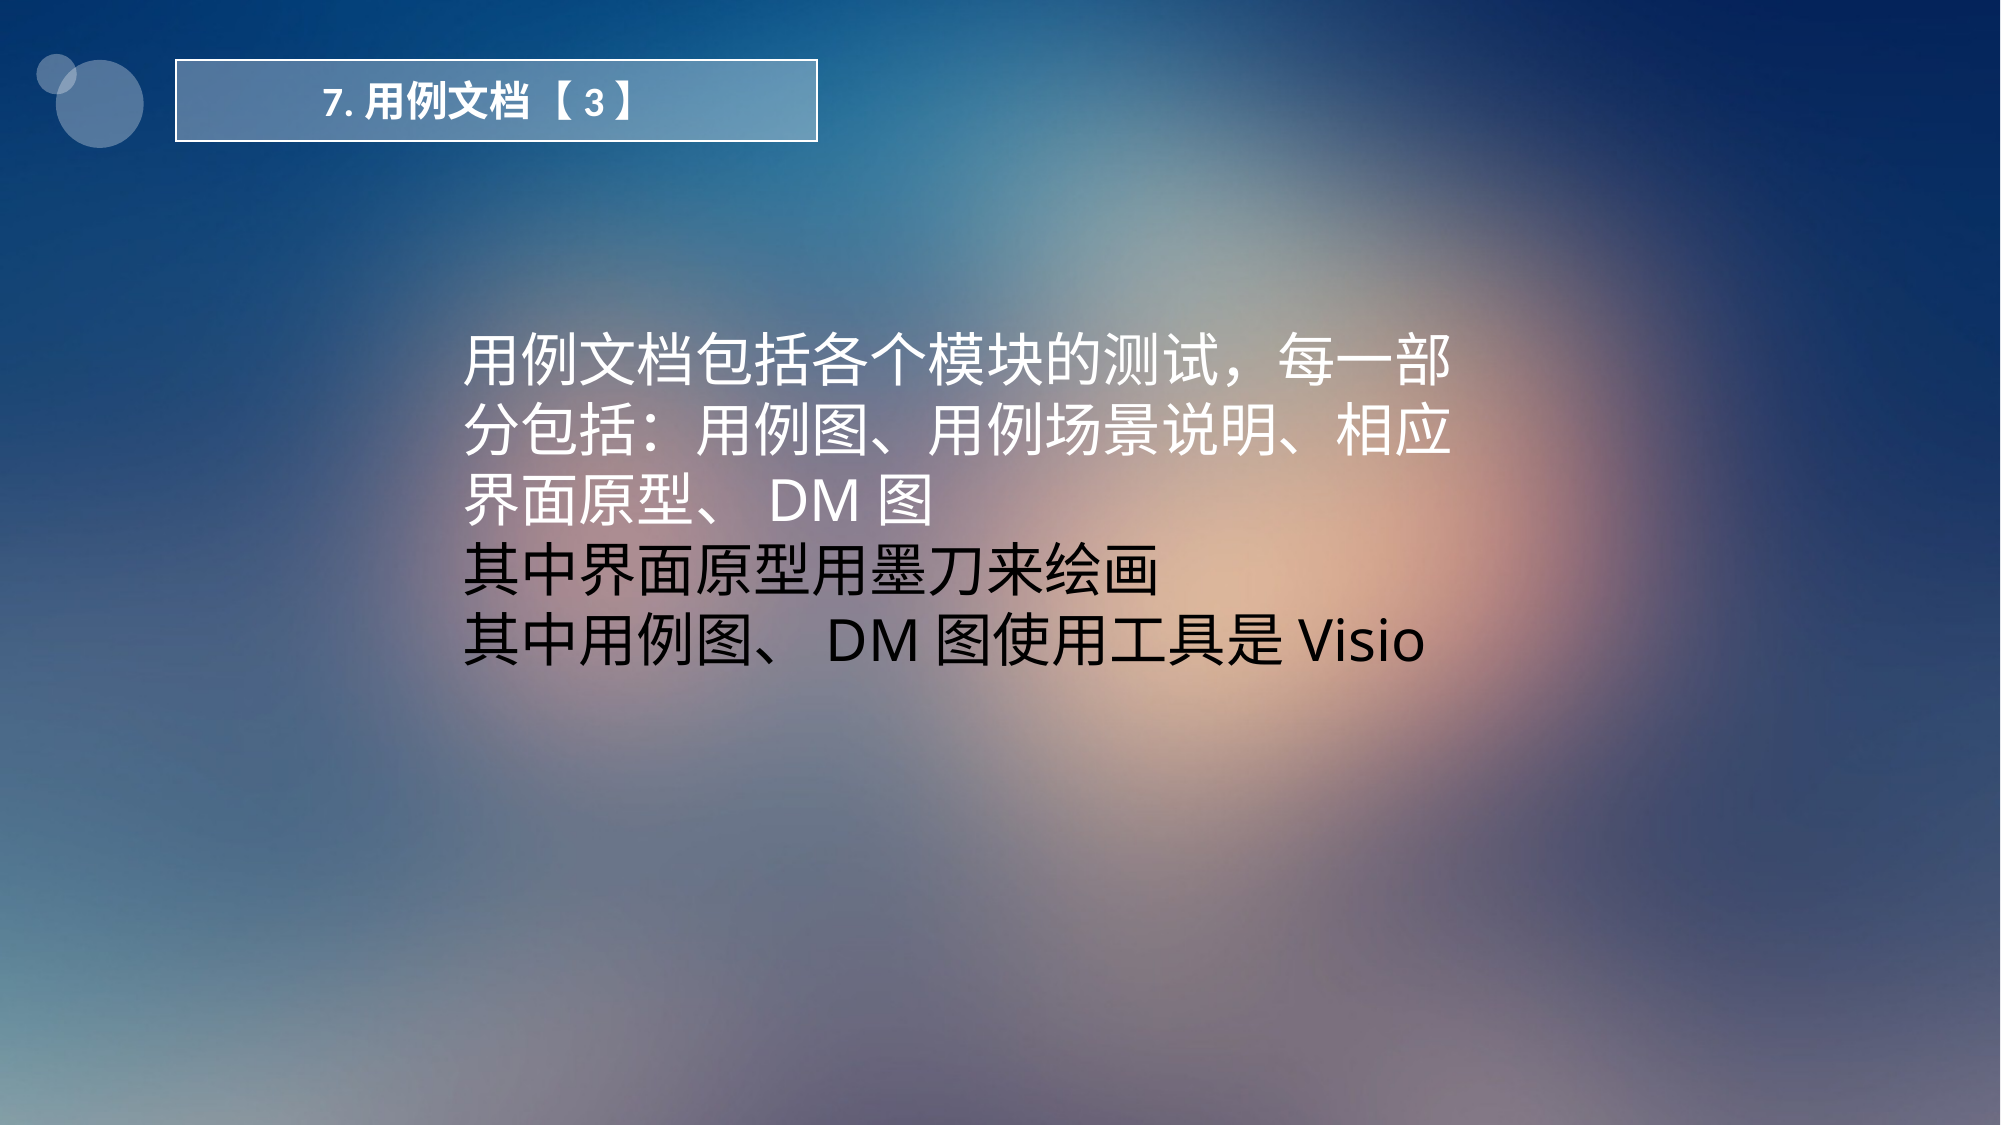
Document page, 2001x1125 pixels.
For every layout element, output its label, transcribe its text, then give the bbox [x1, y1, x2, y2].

text_box [175, 59, 817, 67]
picture [0, 0, 2001, 1125]
text_box 7.用例文档【3】 [161, 67, 817, 133]
text_box [175, 133, 817, 142]
text_box 用例文档包括各个模块的测试，每一部分包括：用例图、用例场景说明、相应界面原型、DM图 其中界面原型用墨刀来绘画 其中用例图、DM图使用工具是Visio [447, 315, 1469, 681]
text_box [36, 53, 144, 149]
